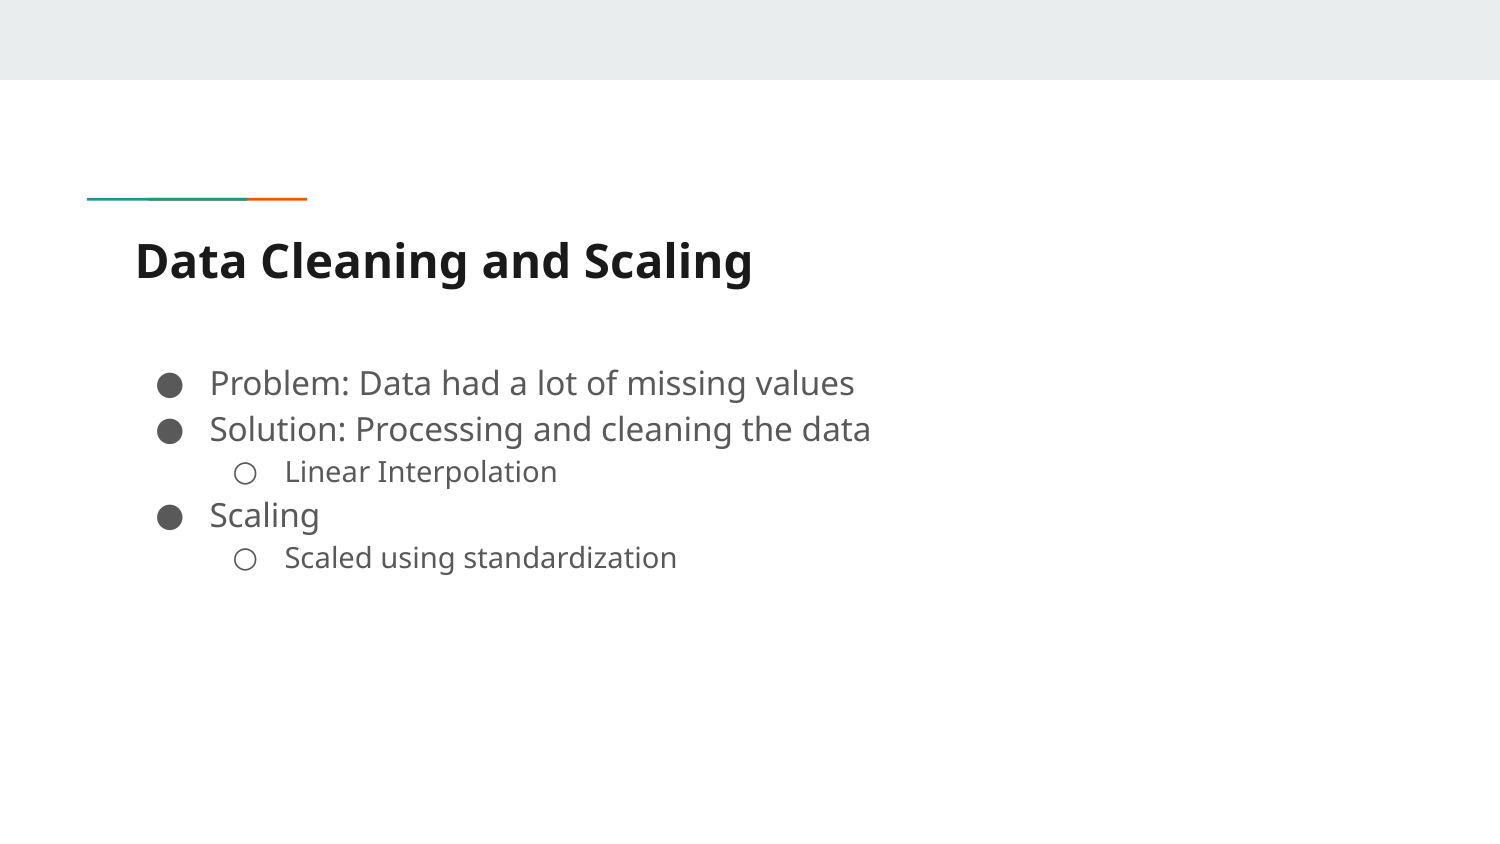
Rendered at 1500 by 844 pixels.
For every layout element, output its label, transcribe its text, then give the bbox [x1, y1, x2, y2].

list Problem: Data had a lot of missing values Solution: Processing and cleaning the data Linear Interpolation Scaling Scaled using standardization [119, 341, 1381, 712]
title Data Cleaning and Scaling [119, 216, 1381, 305]
